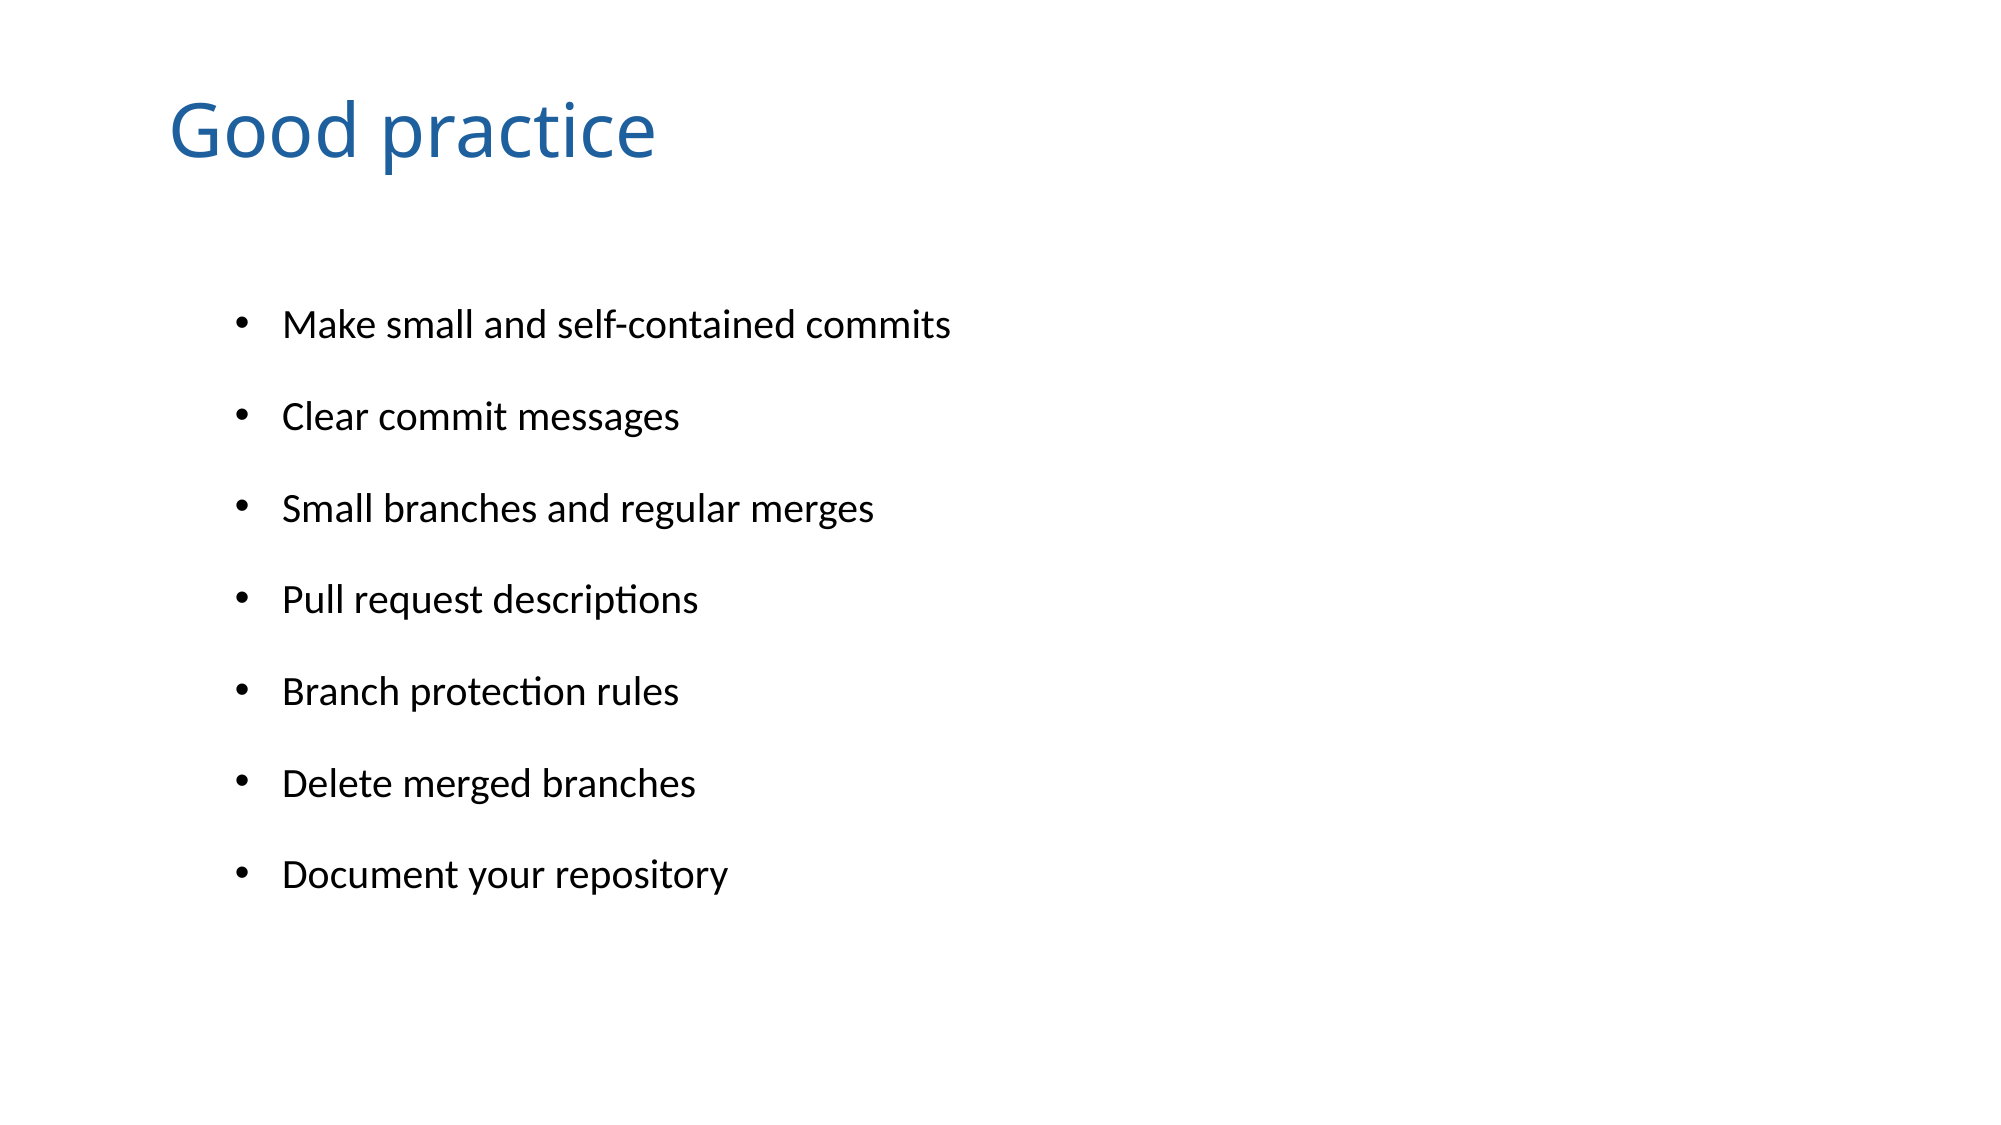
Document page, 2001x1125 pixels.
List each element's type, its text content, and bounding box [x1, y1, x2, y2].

title Good practice [153, 24, 1879, 242]
text_box Make small and self-contained commits Clear commit messages Small branches and regular merges Pull request descriptions Branch protection rules Delete merged branches Document your repository [220, 264, 1519, 967]
